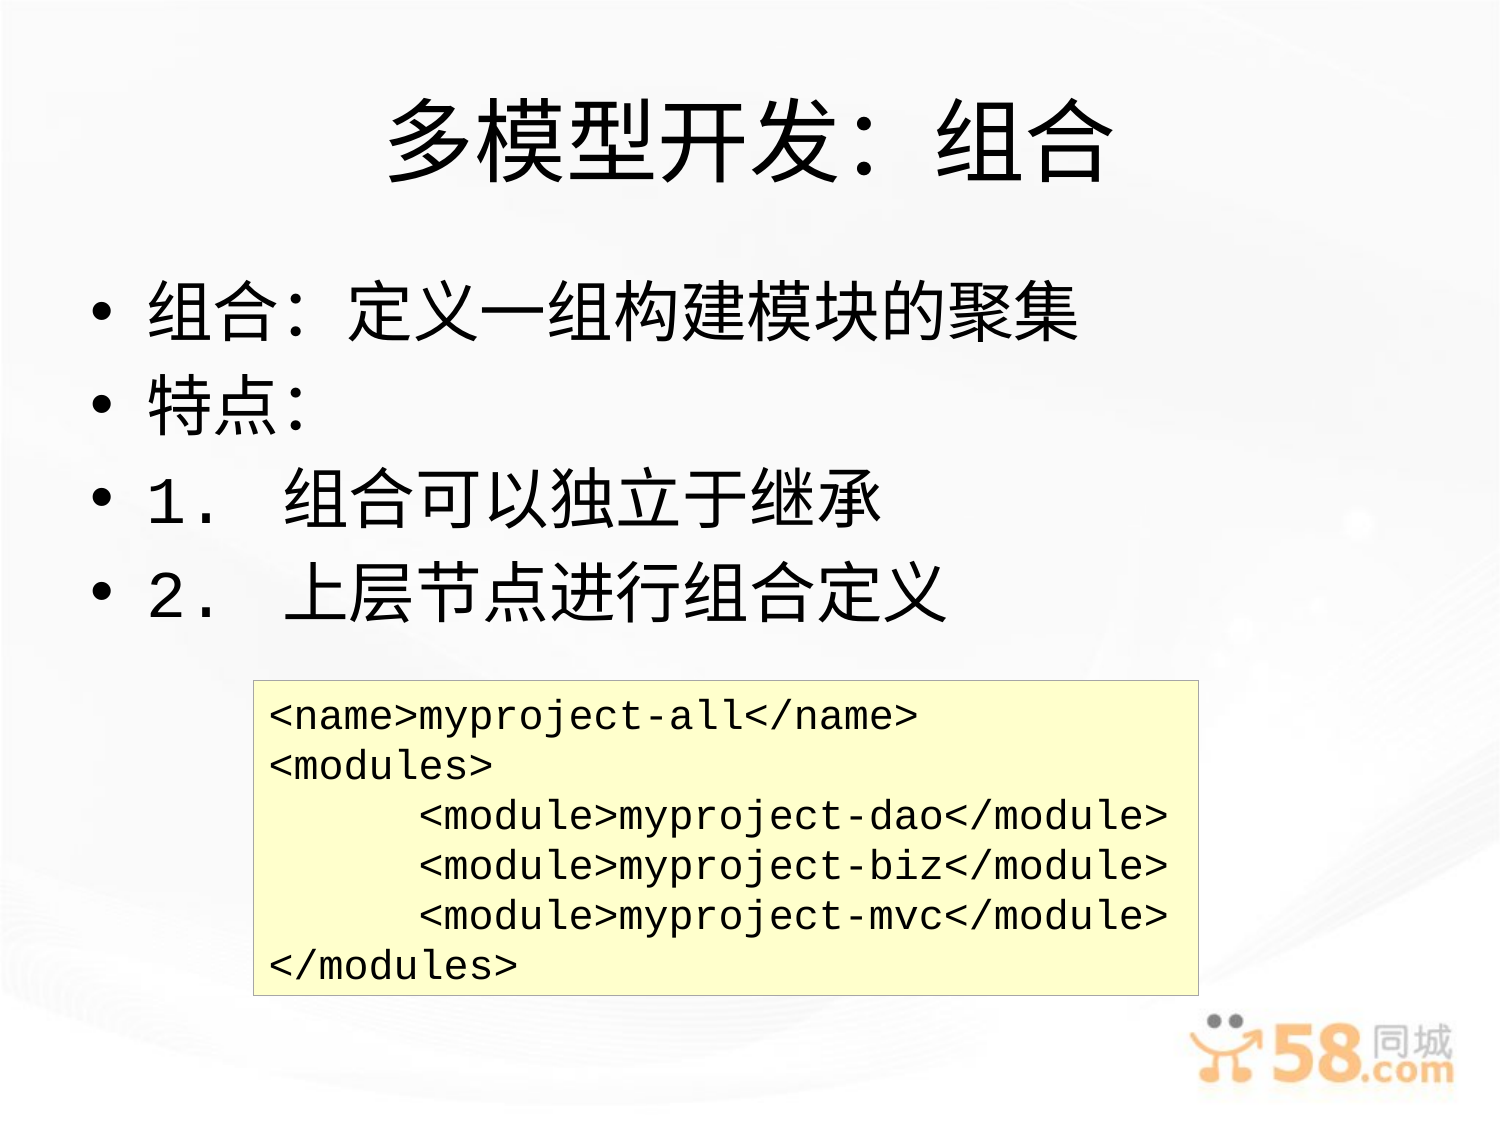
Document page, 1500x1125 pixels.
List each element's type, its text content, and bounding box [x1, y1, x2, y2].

list 组合：定义一组构建模块的聚集 特点： 1. 组合可以独立于继承 2. 上层节点进行组合定义 [75, 262, 1425, 1005]
title 多模型开发：组合 [75, 45, 1425, 233]
text_box <name>myproject-all</name> <modules> <module>myproject-dao</module> <module>myproject-biz</module> <module>myproject-mvc</module> </modules> [253, 680, 1199, 996]
